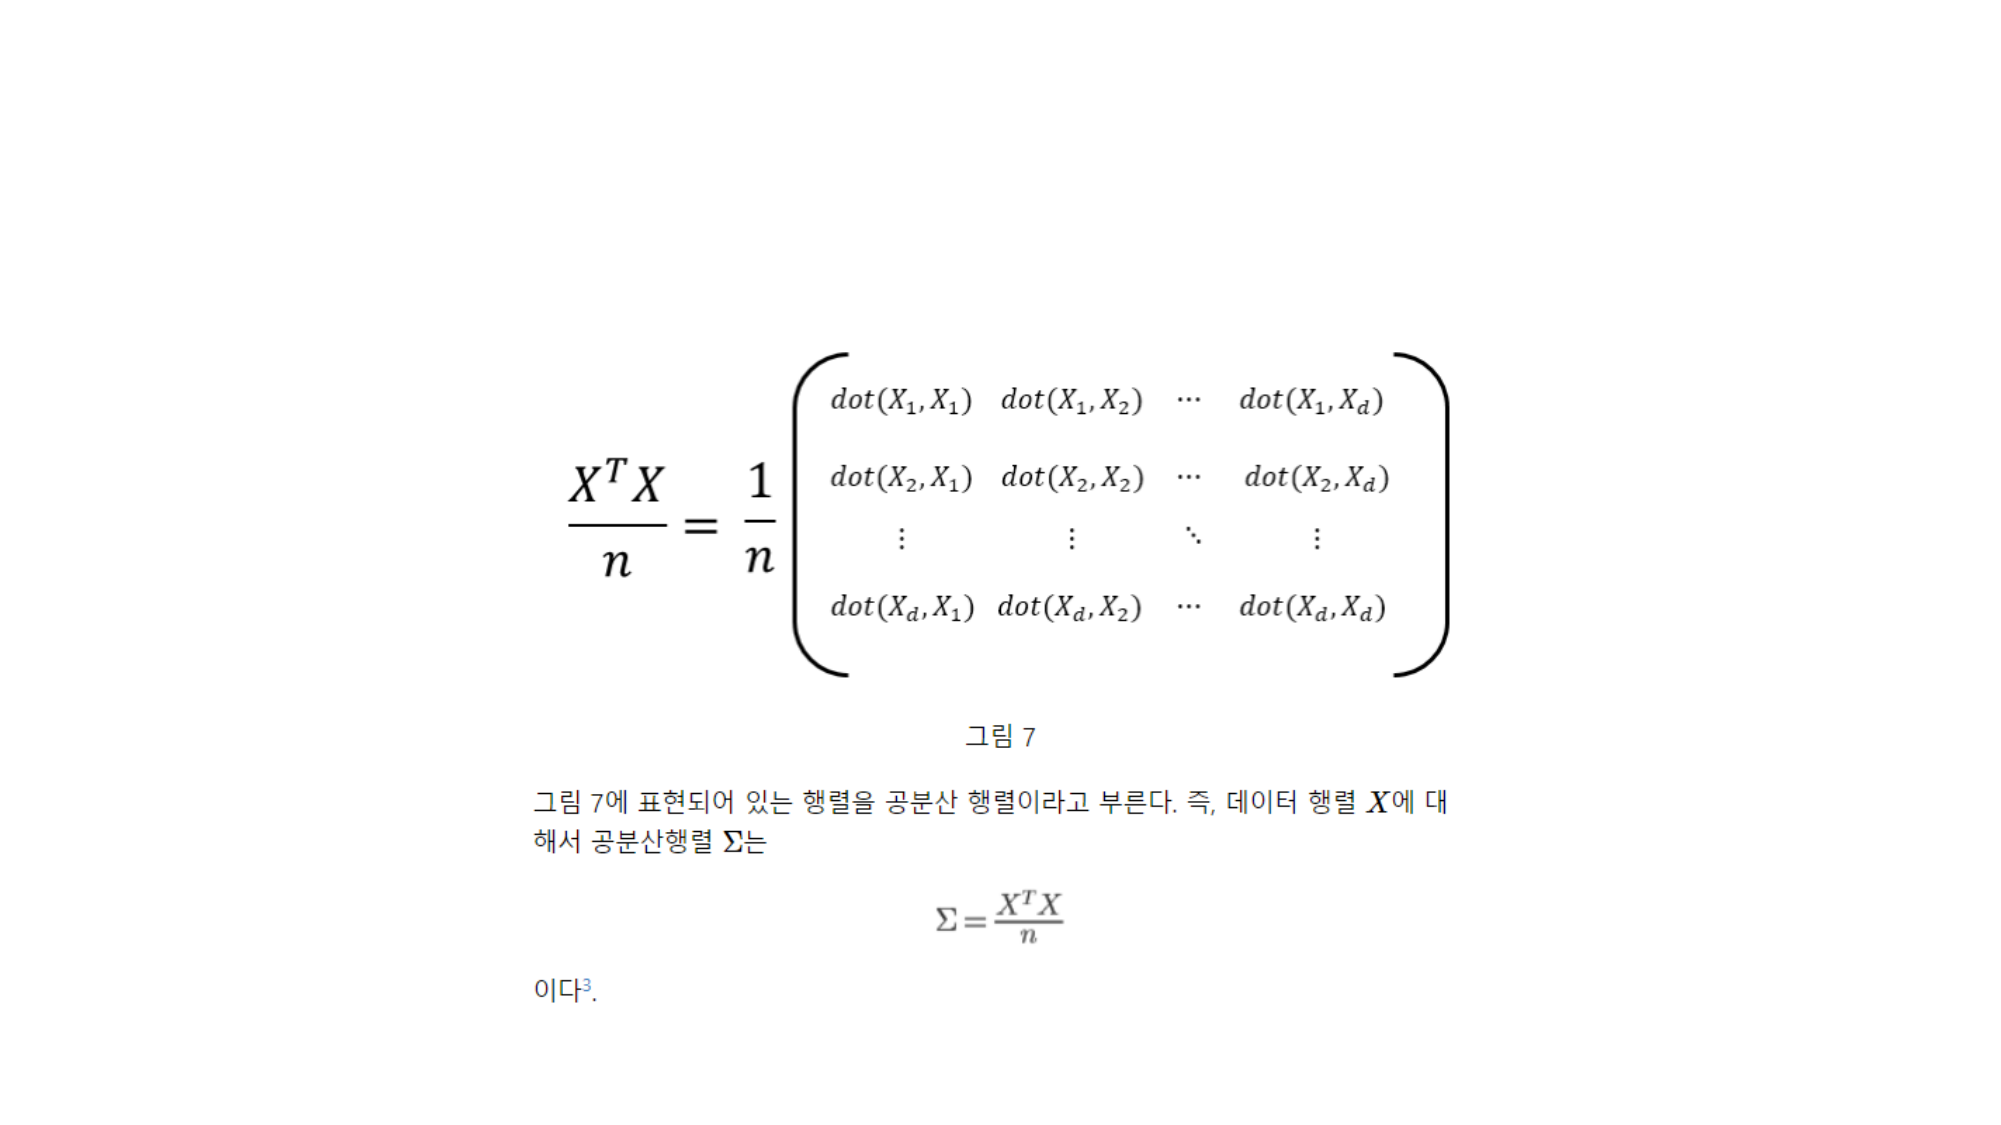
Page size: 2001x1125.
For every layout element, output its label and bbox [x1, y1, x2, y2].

list [517, 299, 1482, 1014]
